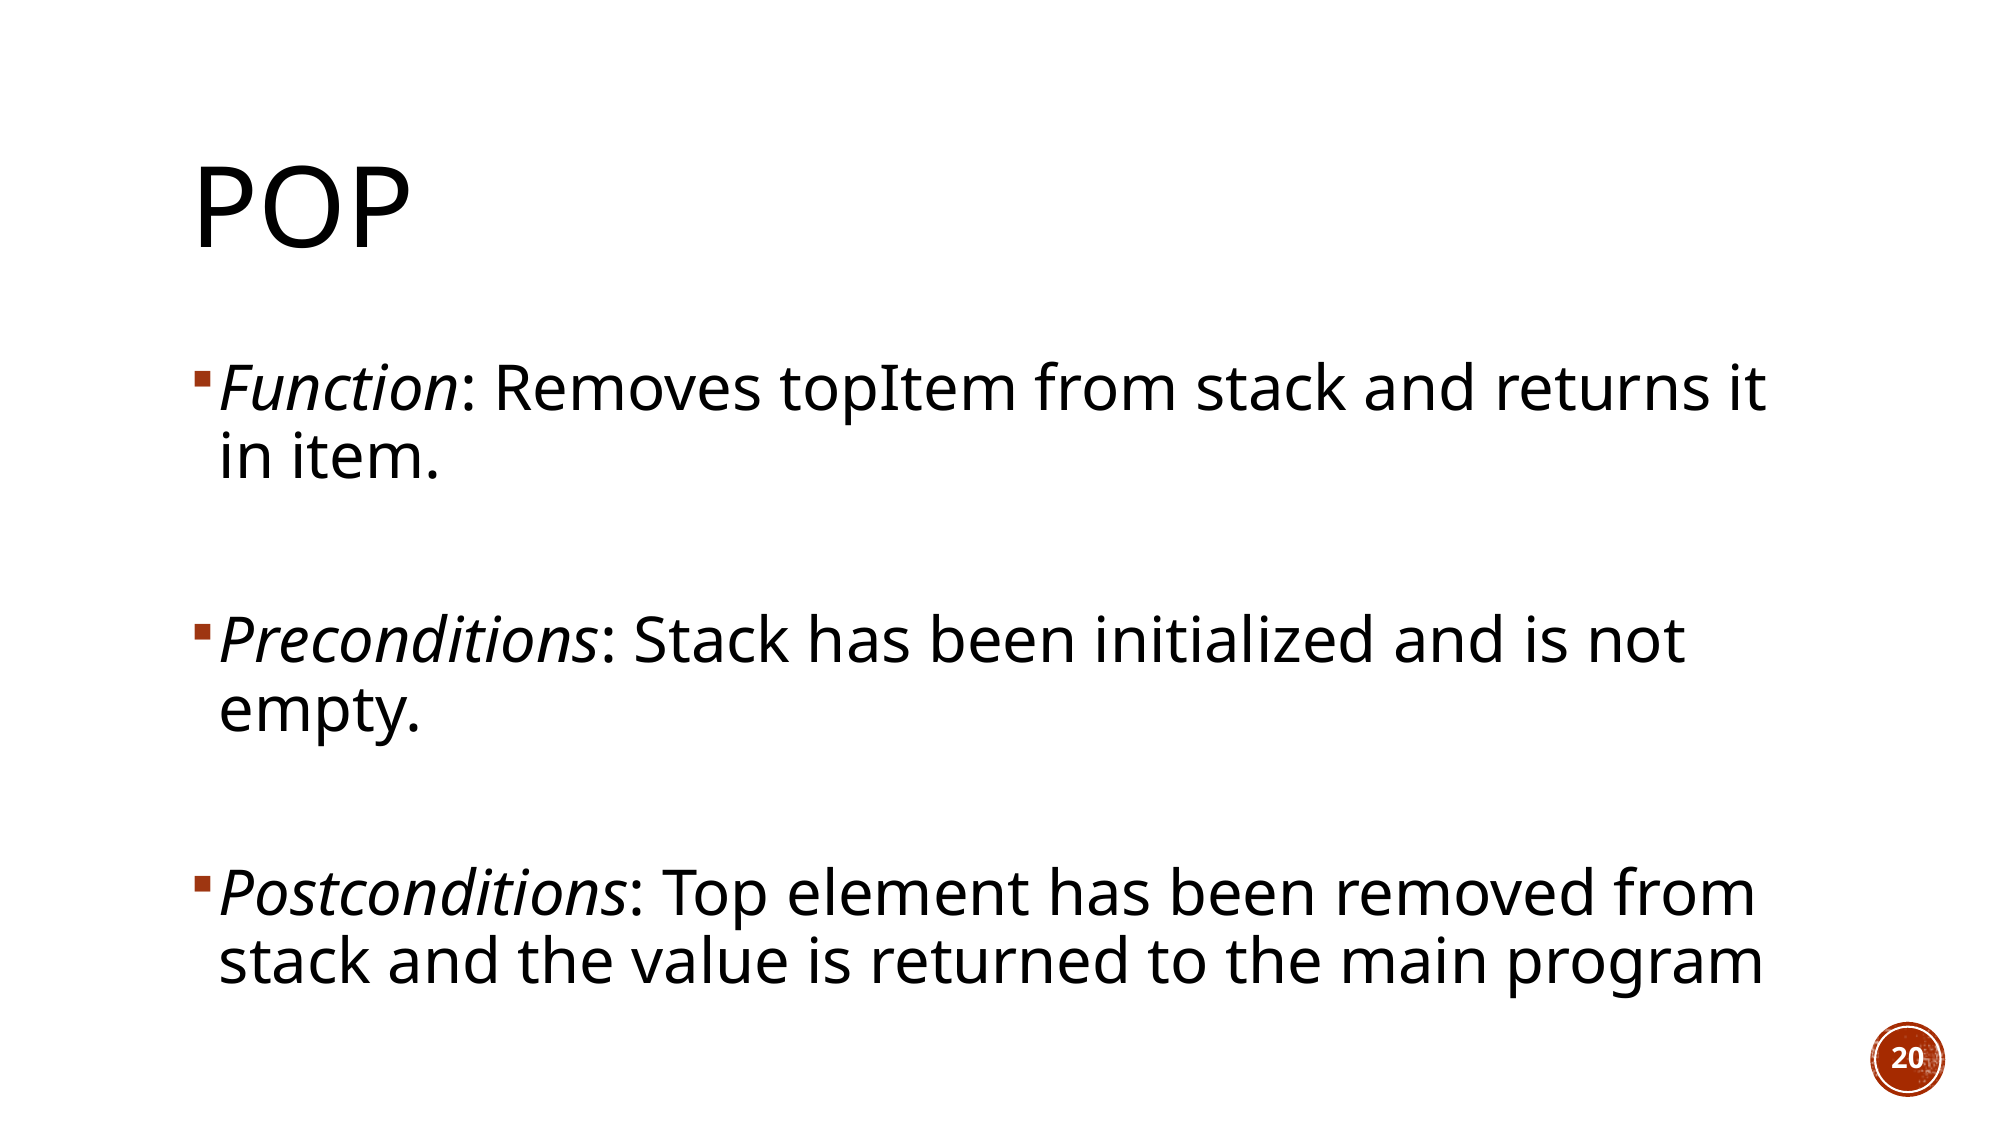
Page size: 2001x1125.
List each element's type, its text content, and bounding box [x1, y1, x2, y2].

list Function: Removes topItem from stack and returns it in item. Preconditions: Stack has been initialized and is not empty. Postconditions: Top element has been removed from stack and the value is returned to the main program [175, 348, 1826, 1013]
title Pop [175, 79, 1826, 344]
slide_number 20 [1855, 1028, 1961, 1089]
